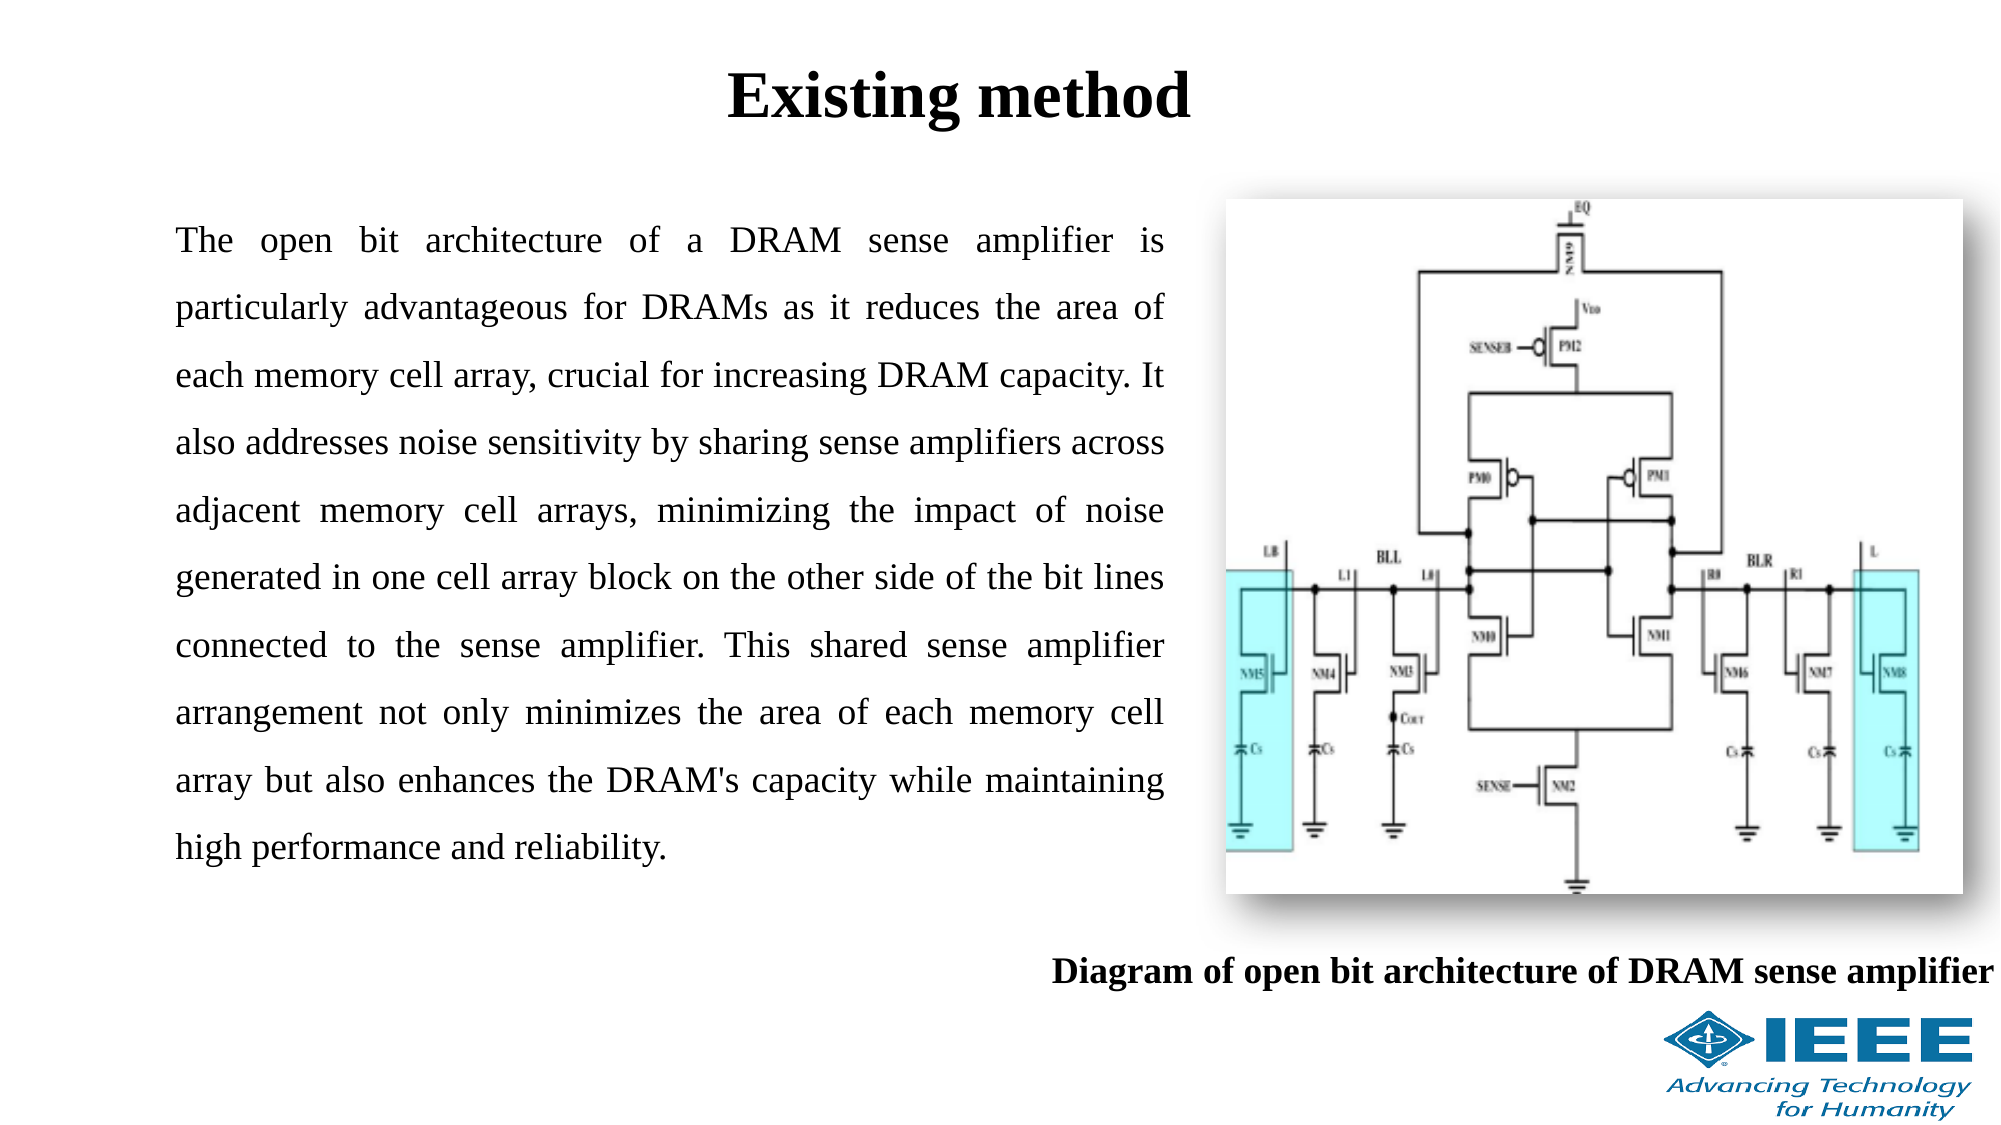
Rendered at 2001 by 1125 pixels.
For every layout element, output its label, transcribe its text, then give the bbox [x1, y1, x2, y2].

picture [1226, 199, 1963, 894]
title Existing method [523, 63, 1397, 140]
text_box Diagram of open bit architecture of DRAM sense amplifier [1027, 938, 2000, 999]
list The open bit architecture of a DRAM sense amplifier is particularly advantageous for DRAMs as it reduces the area of each memory cell array, crucial for increasing DRAM capacity. It also addresses noise sensitivity by sharing sense amplifiers across adjacent memory cell arrays, minimizing the impact of noise generated in one cell array block on the other side of the bit lines connected to the sense amplifier. This shared sense amplifier arrangement not only minimizes the area of each memory cell array but also enhances the DRAM's capacity while maintaining high performance and reliability. [160, 184, 1182, 919]
picture [1663, 1009, 1974, 1121]
